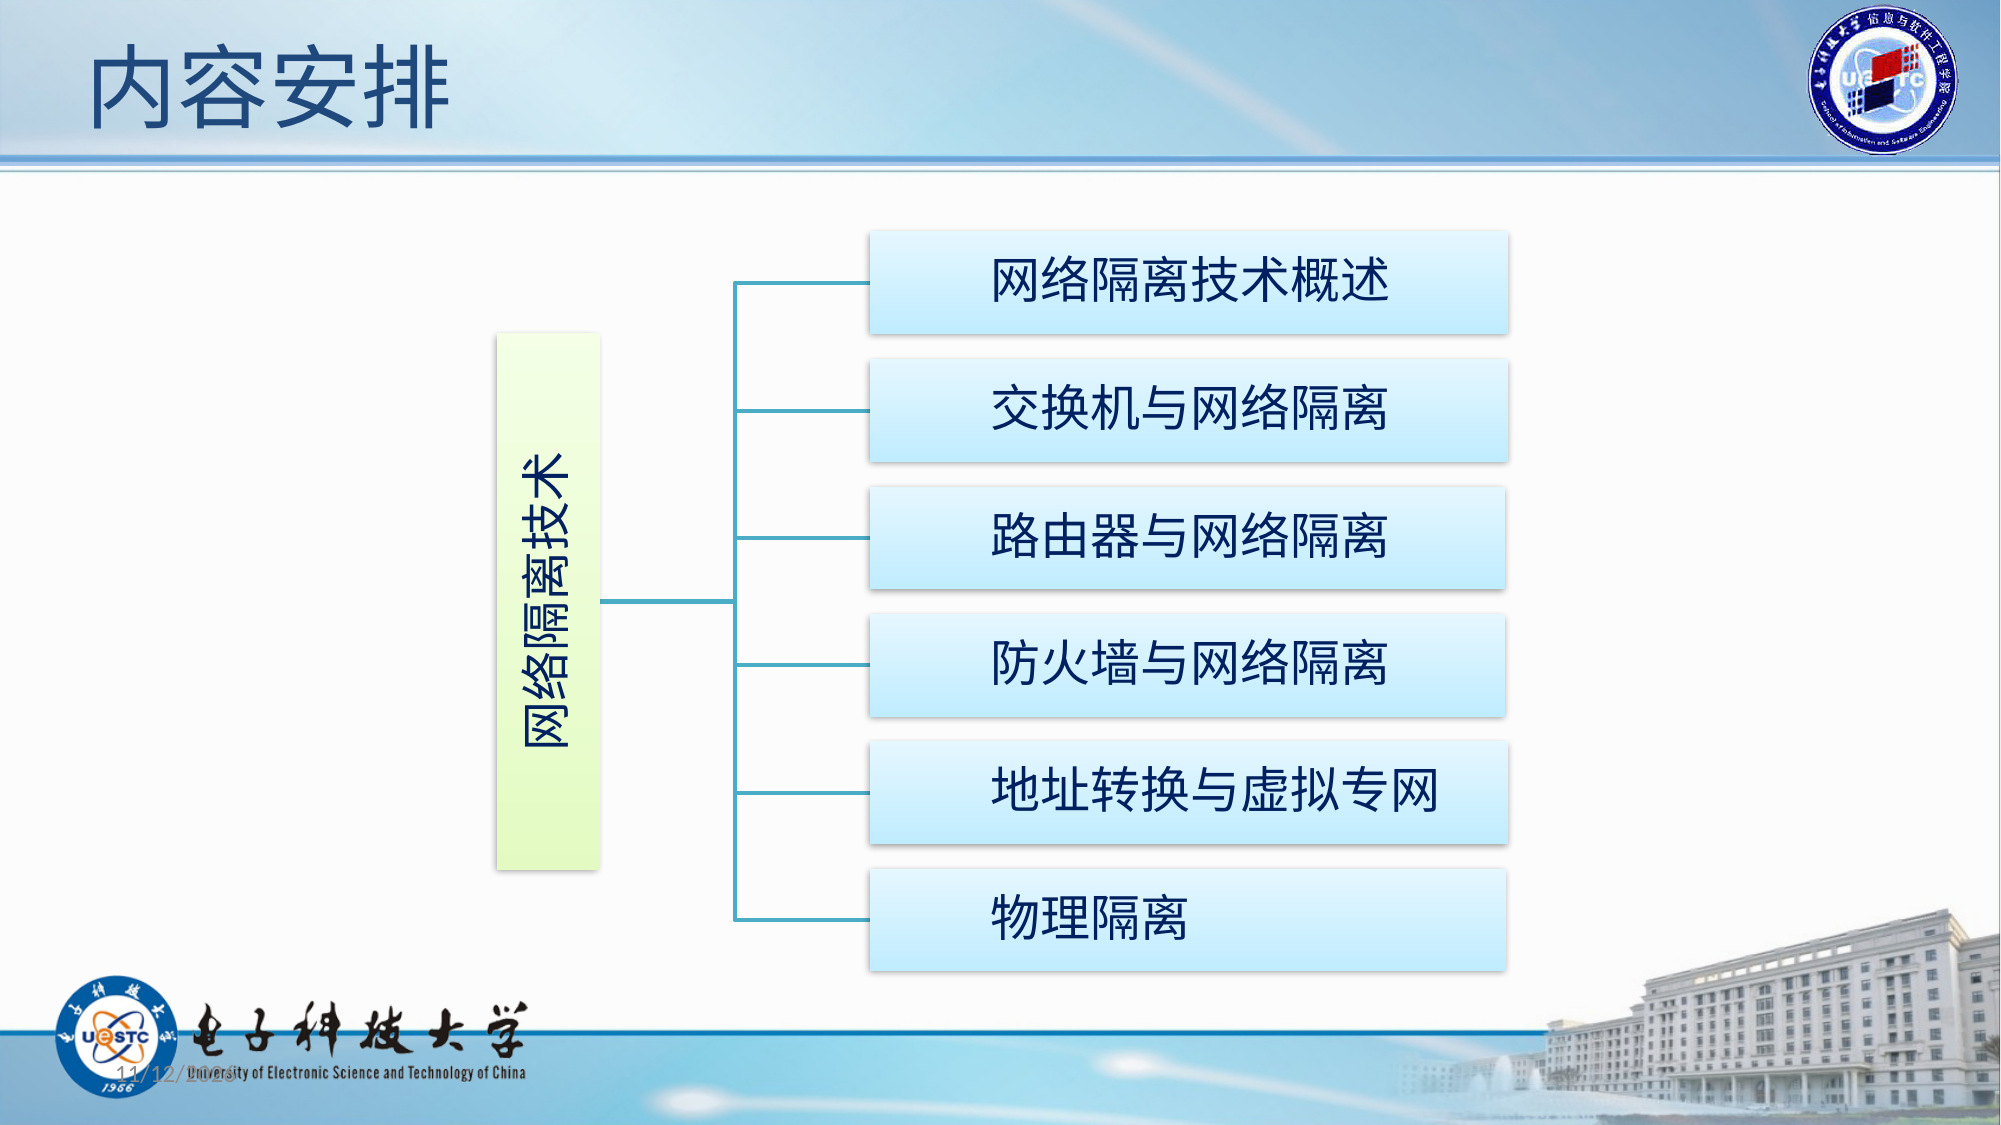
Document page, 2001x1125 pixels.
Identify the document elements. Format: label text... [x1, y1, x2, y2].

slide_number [99, 1042, 567, 1103]
title 内容安排 [70, 12, 1725, 159]
picture [0, 0, 2001, 1125]
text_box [390, 231, 1725, 972]
